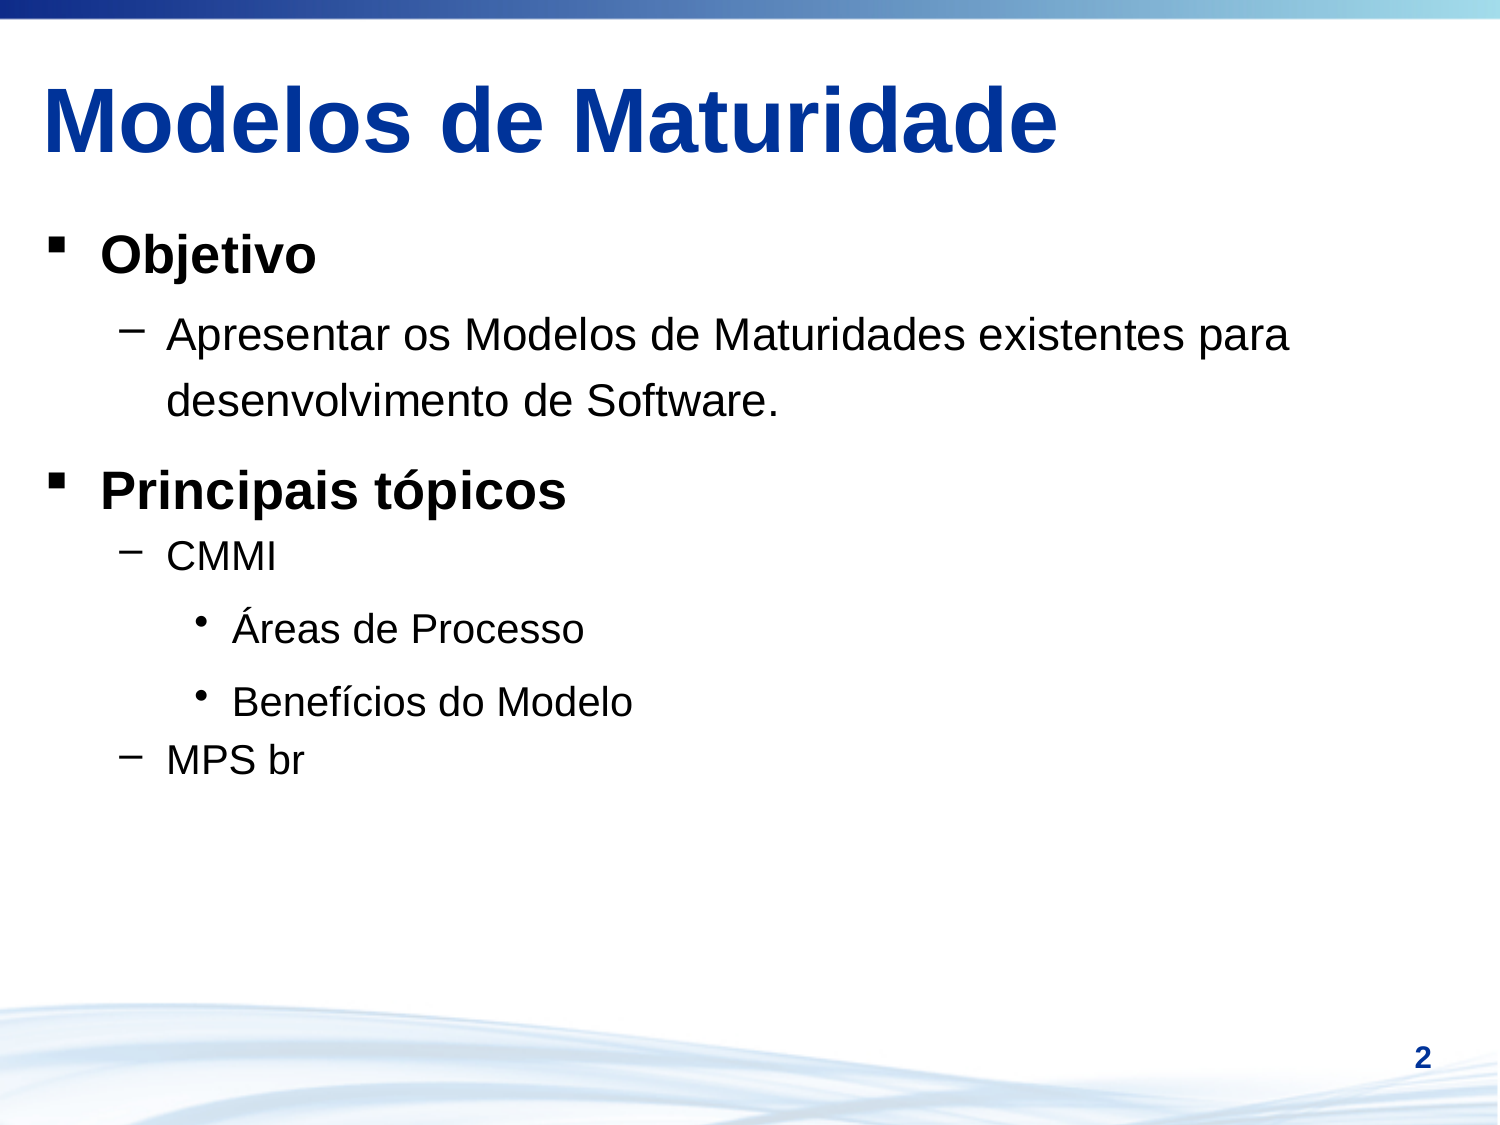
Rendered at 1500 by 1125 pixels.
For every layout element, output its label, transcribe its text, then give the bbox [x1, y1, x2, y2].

picture [0, 0, 1500, 1125]
list Objetivo Apresentar os Modelos de Maturidades existentes para desenvolvimento de Software. Principais tópicos CMMI Áreas de Processo Benefícios do Modelo MPS br [29, 198, 1471, 979]
title Modelos de Maturidade [27, 94, 1471, 247]
